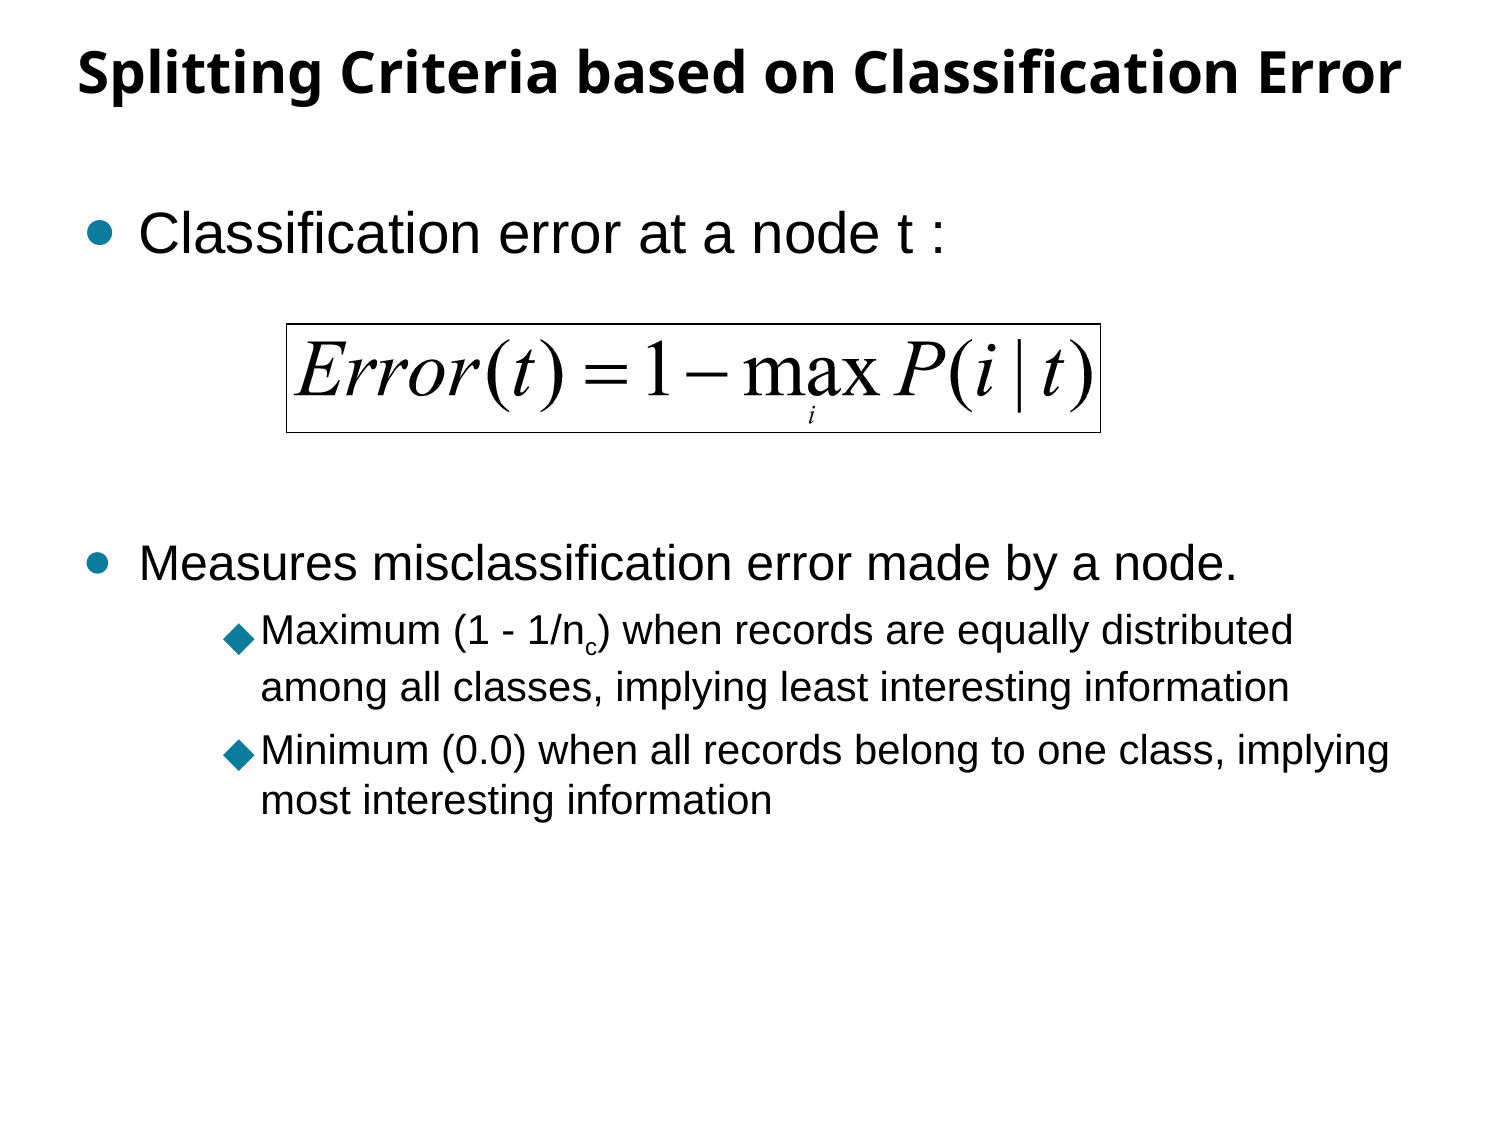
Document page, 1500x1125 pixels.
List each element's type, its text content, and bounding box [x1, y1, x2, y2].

title Splitting Criteria based on Classification Error [62, 24, 1463, 113]
list Classification error at a node t : Measures misclassification error made by a node. Maximum (1 - 1/nc) when records are equally distributed among all classes, implying least interesting information Minimum (0.0) when all records belong to one class, implying most interesting information [67, 187, 1432, 1038]
picture [287, 324, 1101, 432]
